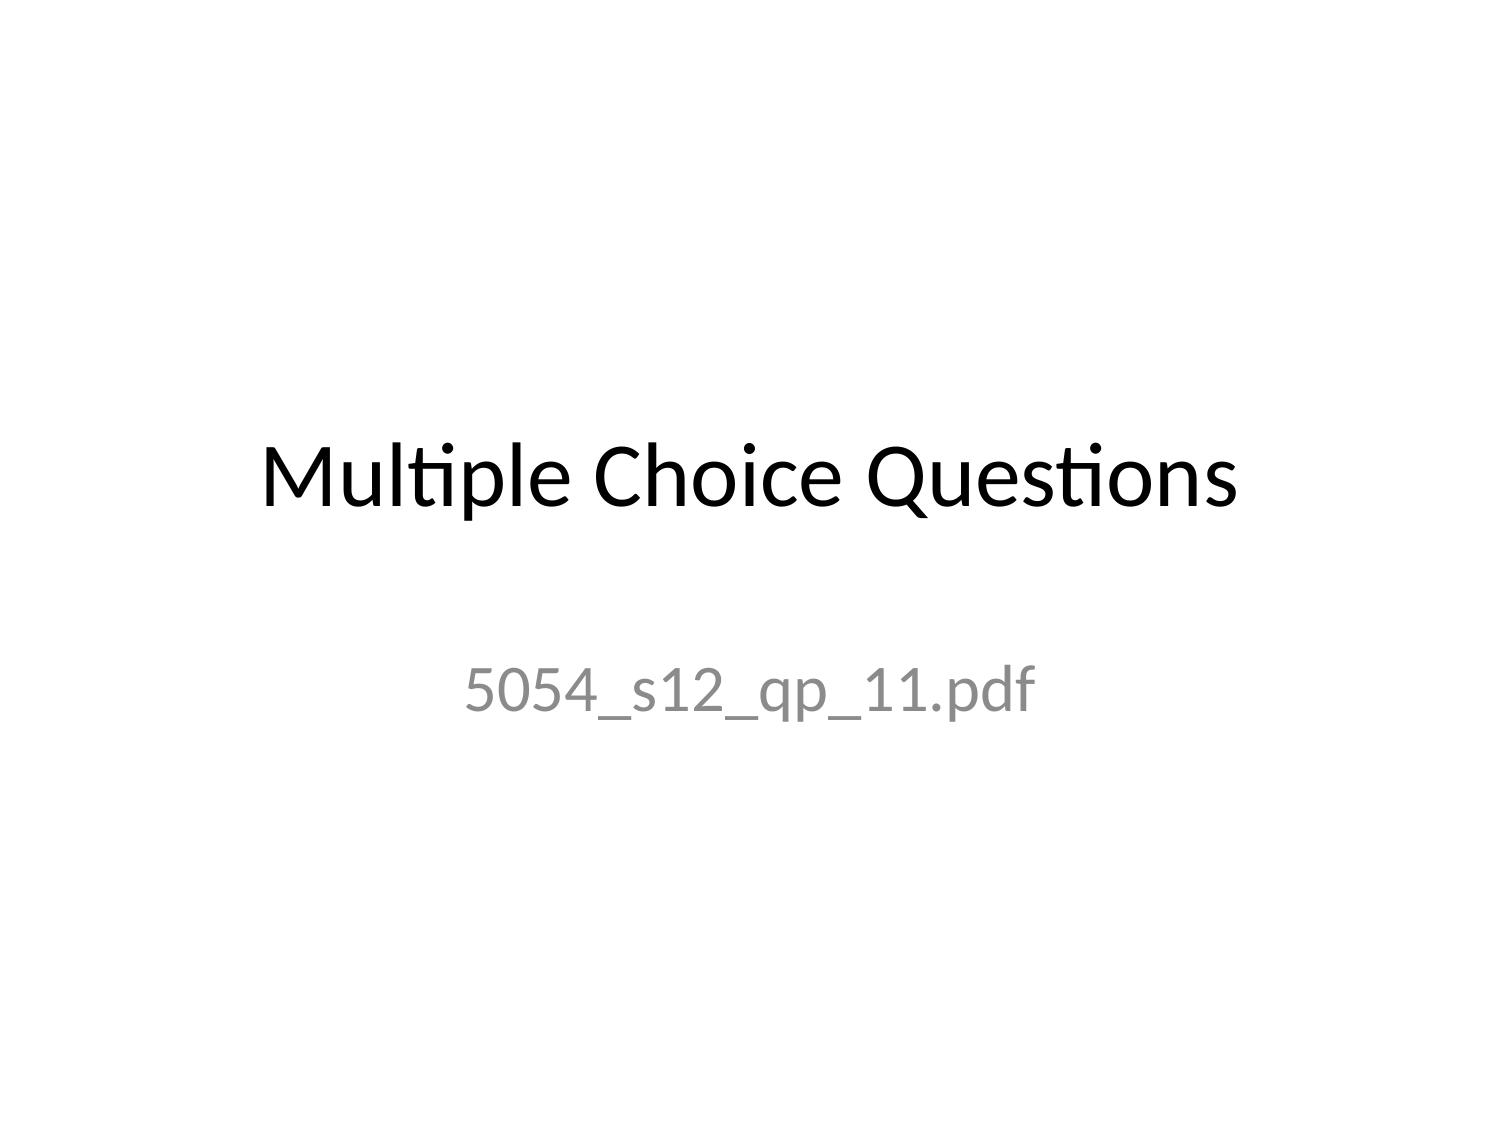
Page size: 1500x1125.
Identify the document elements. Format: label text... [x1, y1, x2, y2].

title Multiple Choice Questions [112, 349, 1388, 591]
subtitle 5054_s12_qp_11.pdf [225, 637, 1275, 925]
